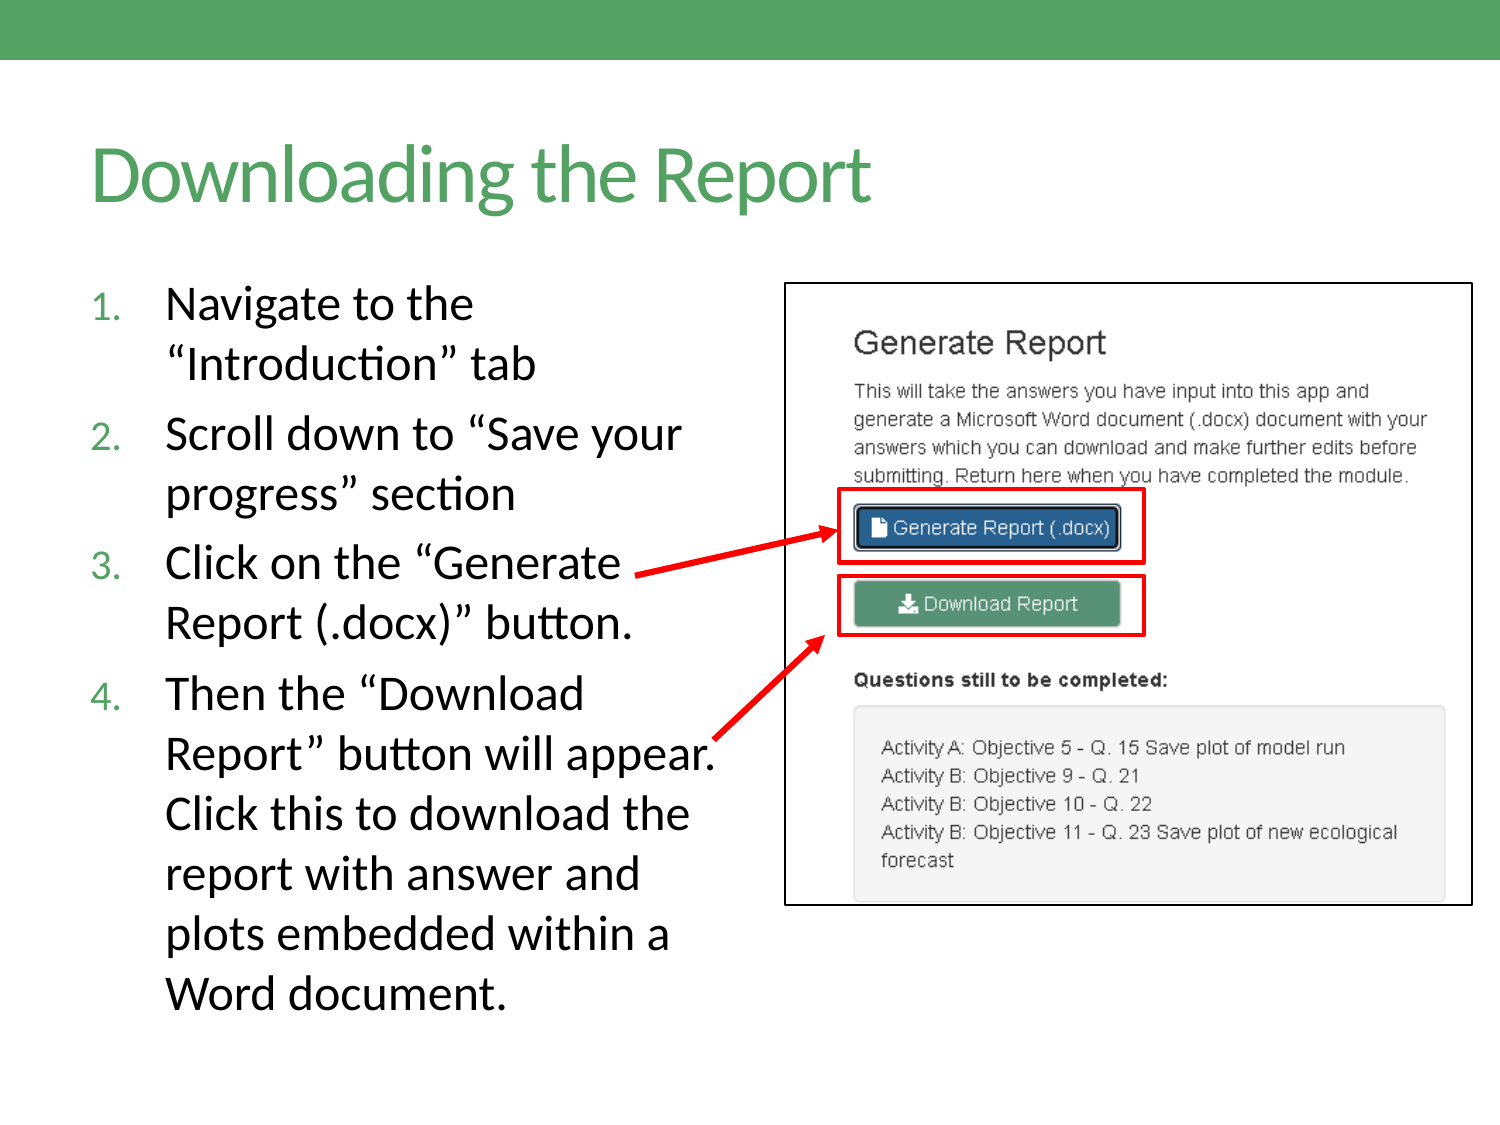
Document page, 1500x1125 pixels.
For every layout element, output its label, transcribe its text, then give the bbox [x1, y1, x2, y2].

title Downloading the Report [75, 87, 1425, 250]
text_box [713, 634, 826, 741]
list Navigate to the “Introduction” tab Scroll down to “Save your progress” section Click on the “Generate Report (.docx)” button. Then the “Download Report” button will appear. Click this to download the report with answer and plots embedded within a Word document. [75, 262, 750, 1063]
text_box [634, 529, 840, 576]
picture [786, 283, 1471, 904]
